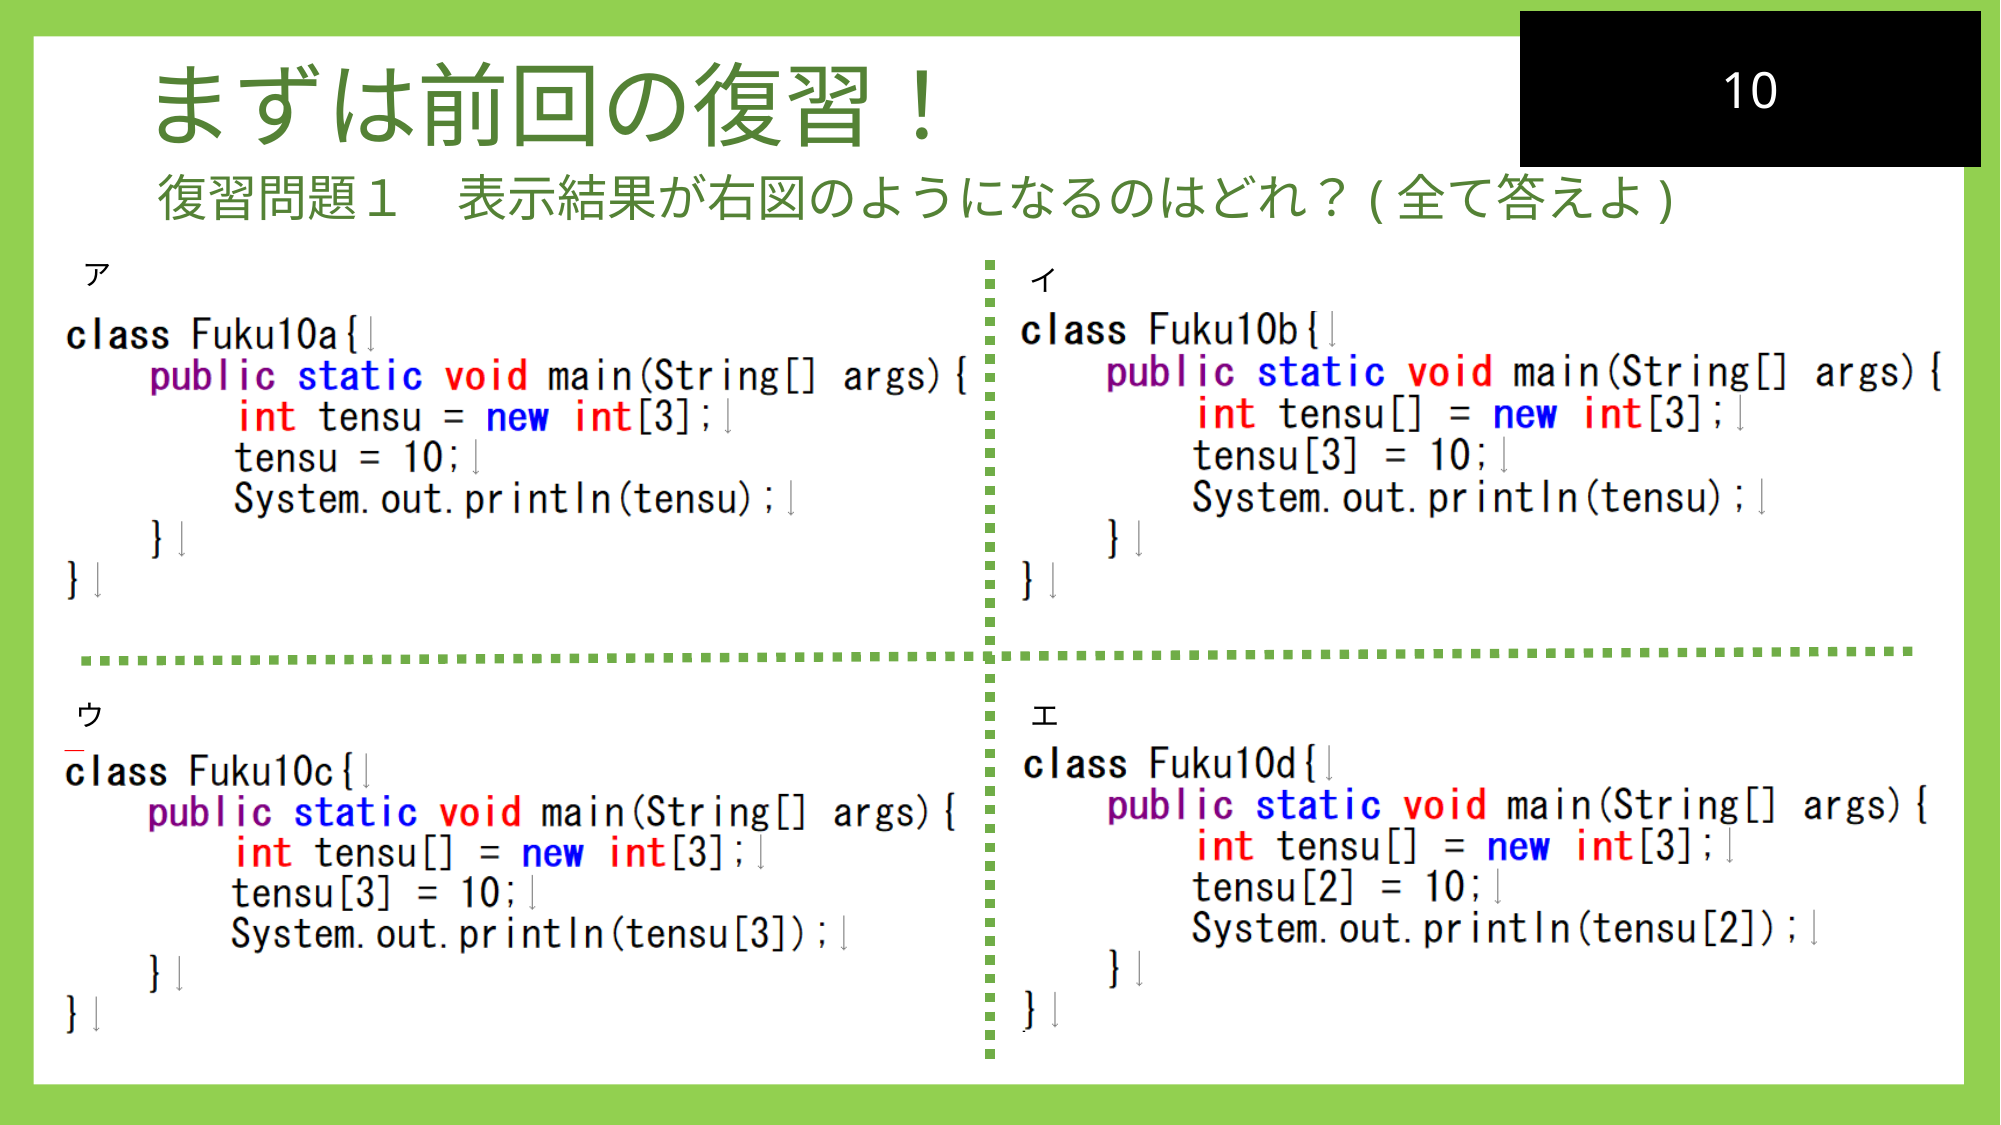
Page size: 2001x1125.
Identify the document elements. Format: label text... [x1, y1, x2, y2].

picture [1019, 311, 1945, 602]
text_box イ [1015, 254, 1938, 305]
picture [1017, 743, 1933, 1032]
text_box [78, 651, 1913, 661]
title まずは前回の復習！ [127, 41, 1520, 178]
text_box ア [67, 248, 965, 299]
picture [60, 750, 961, 1036]
picture [61, 314, 969, 601]
text_box エ [1016, 690, 1903, 740]
text_box ウ [60, 690, 978, 740]
list 復習問題１ 表示結果が右図のようになるのはどれ？(全て答えよ) [142, 166, 1961, 252]
text_box 10 [1520, 11, 1981, 167]
